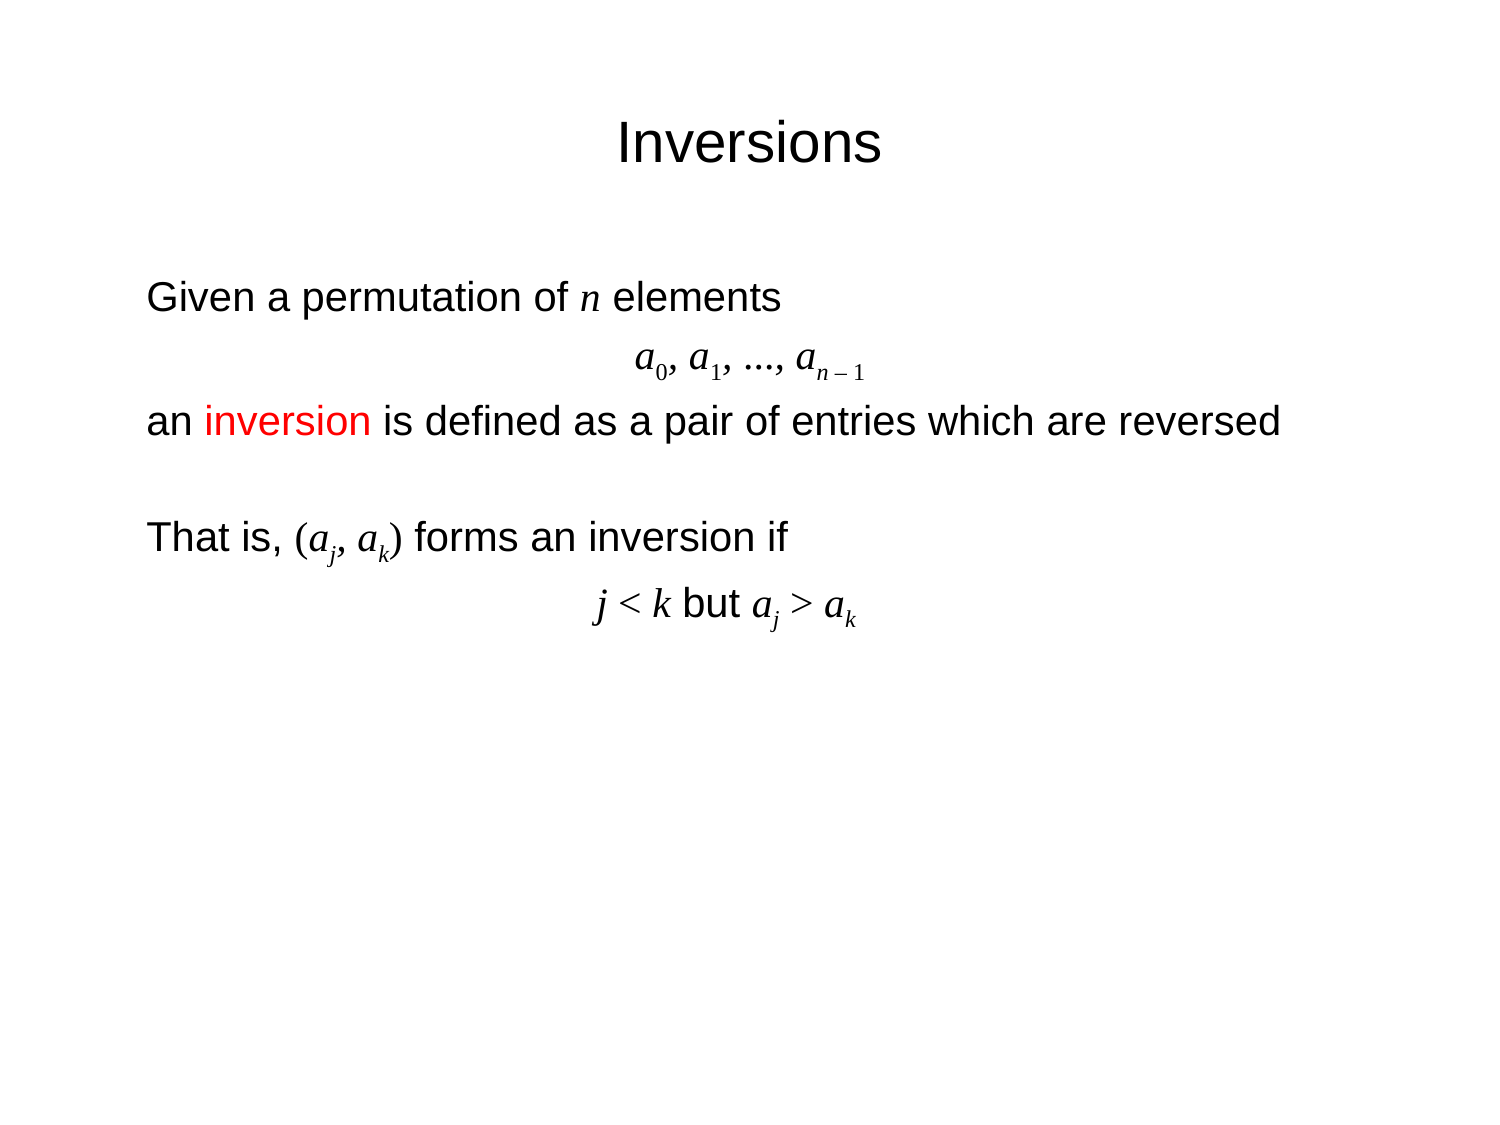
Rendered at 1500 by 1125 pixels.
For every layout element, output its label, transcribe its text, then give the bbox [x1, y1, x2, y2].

title Inversions [74, 44, 1426, 233]
list Given a permutation of n elements a0, a1, ..., an – 1 an inversion is defined as a pair of entries which are reversed That is, (aj, ak) forms an inversion if j < k but aj > ak [74, 262, 1426, 1006]
